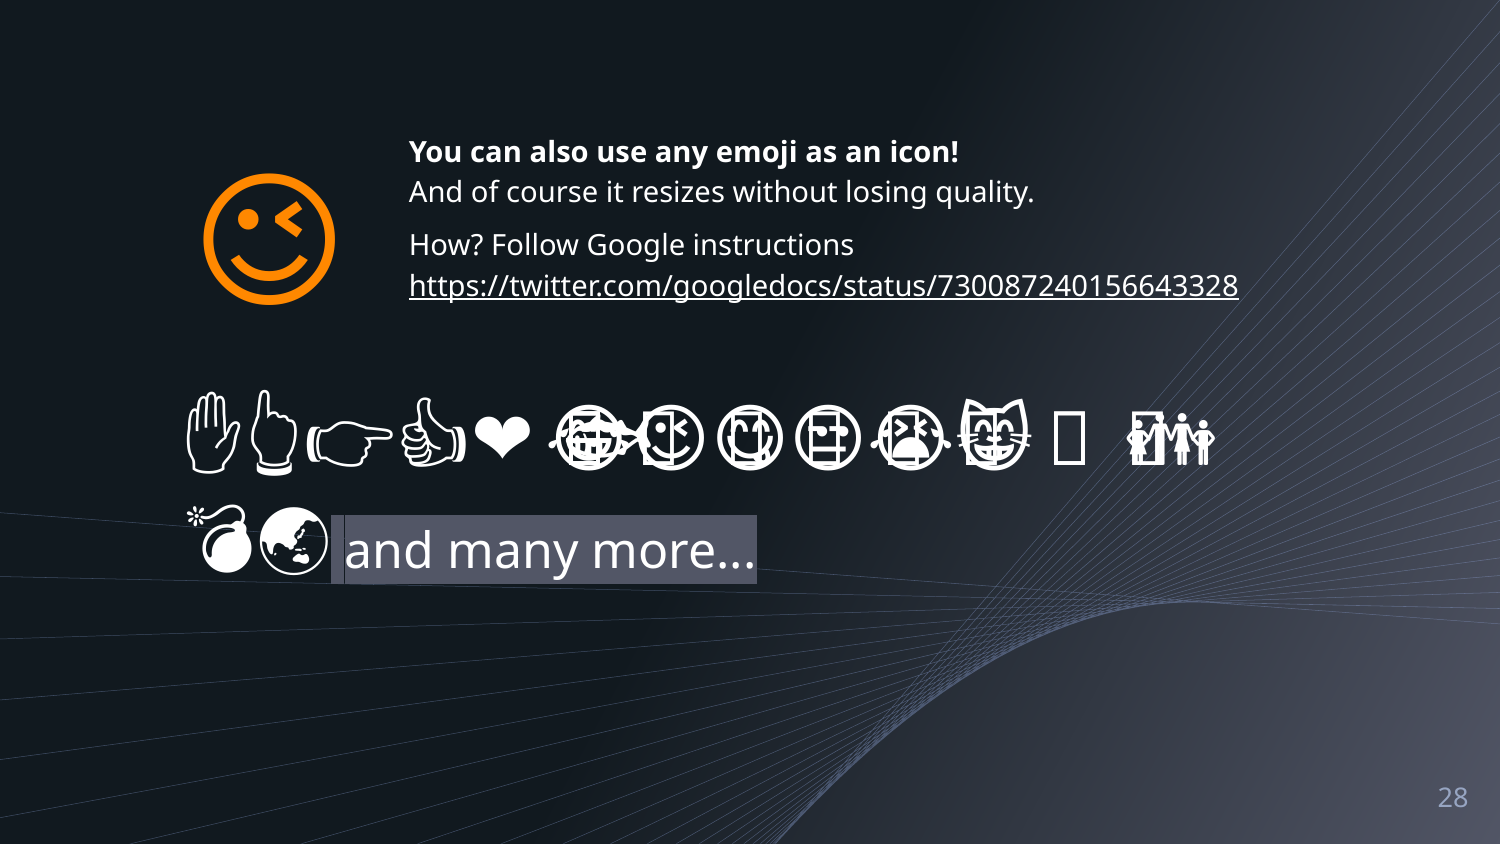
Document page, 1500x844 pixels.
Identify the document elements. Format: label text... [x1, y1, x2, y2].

list You can also use any emoji as an icon! And of course it resizes without losing quality. How? Follow Google instructions https://twitter.com/googledocs/status/730087240156643328 [408, 127, 1307, 317]
slide_number ‹#› [1378, 766, 1469, 832]
text_box 😉 [159, 127, 381, 341]
text_box ✋👆👉👍👤👦👧👨👩👪💃🏃💑❤😂😉😋😒😭👶😸🐟🍒🍔💣📌📖🔨🎃🎈🎨🏈🏰🌏🔌🔑 and many more... [183, 376, 1307, 799]
